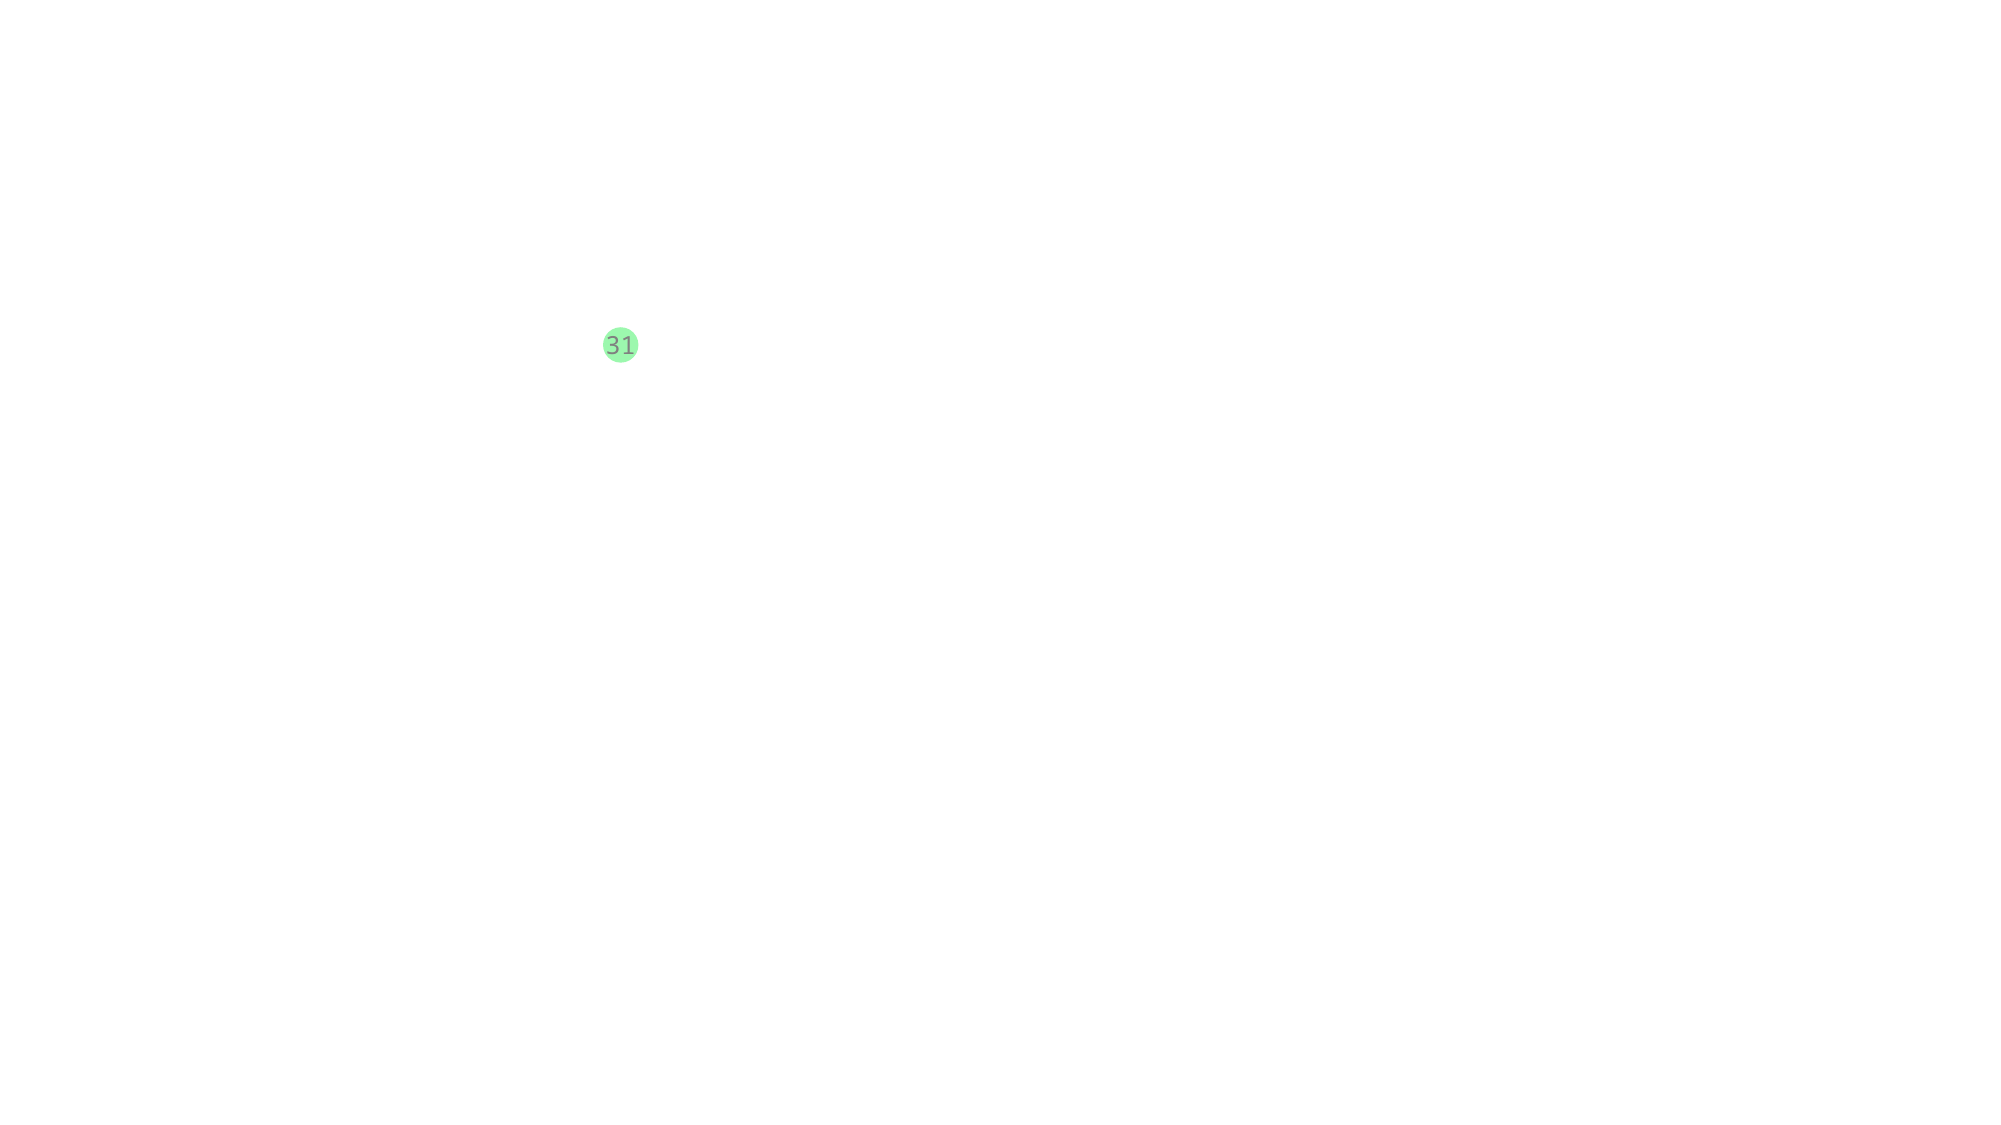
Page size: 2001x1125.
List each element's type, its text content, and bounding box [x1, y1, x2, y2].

text_box 31 [601, 326, 640, 364]
